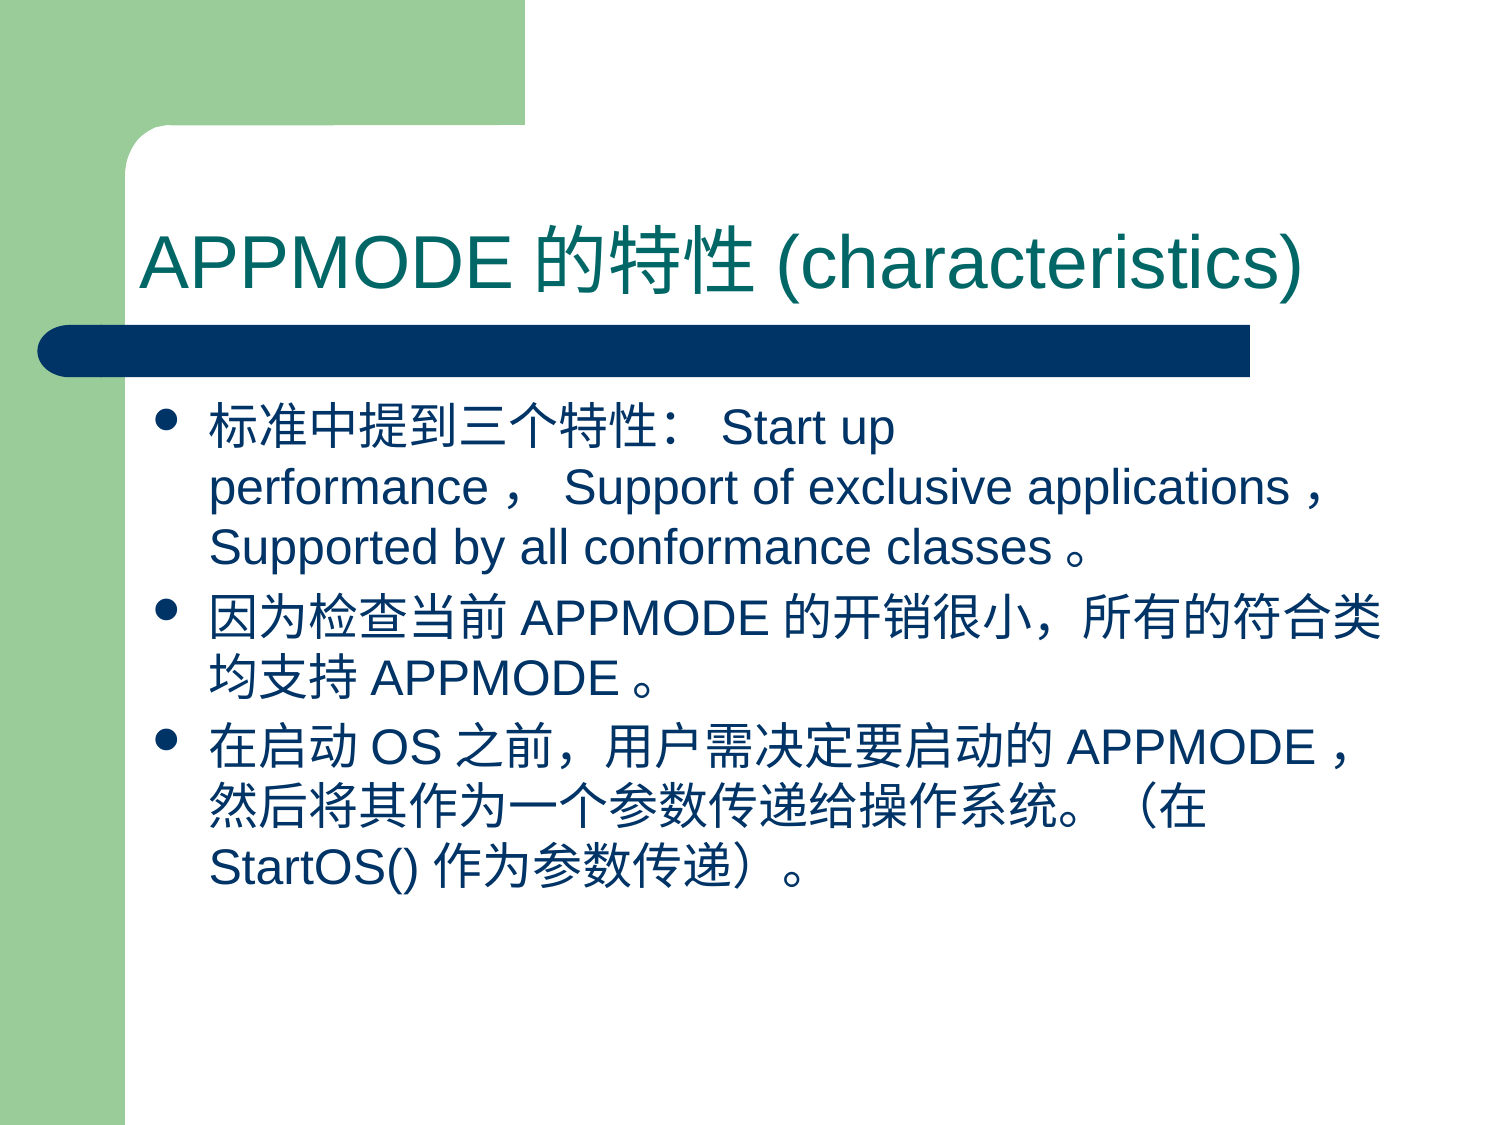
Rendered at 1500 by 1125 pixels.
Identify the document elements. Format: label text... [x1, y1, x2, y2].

list 标准中提到三个特性：Start up performance，Support of exclusive applications，Supported by all conformance classes。 因为检查当前APPMODE的开销很小，所有的符合类均支持APPMODE。 在启动OS之前，用户需决定要启动的APPMODE，然后将其作为一个参数传递给操作系统。（在StartOS()作为参数传递）。 [137, 387, 1413, 1088]
title APPMODE的特性(characteristics) [124, 124, 1426, 313]
